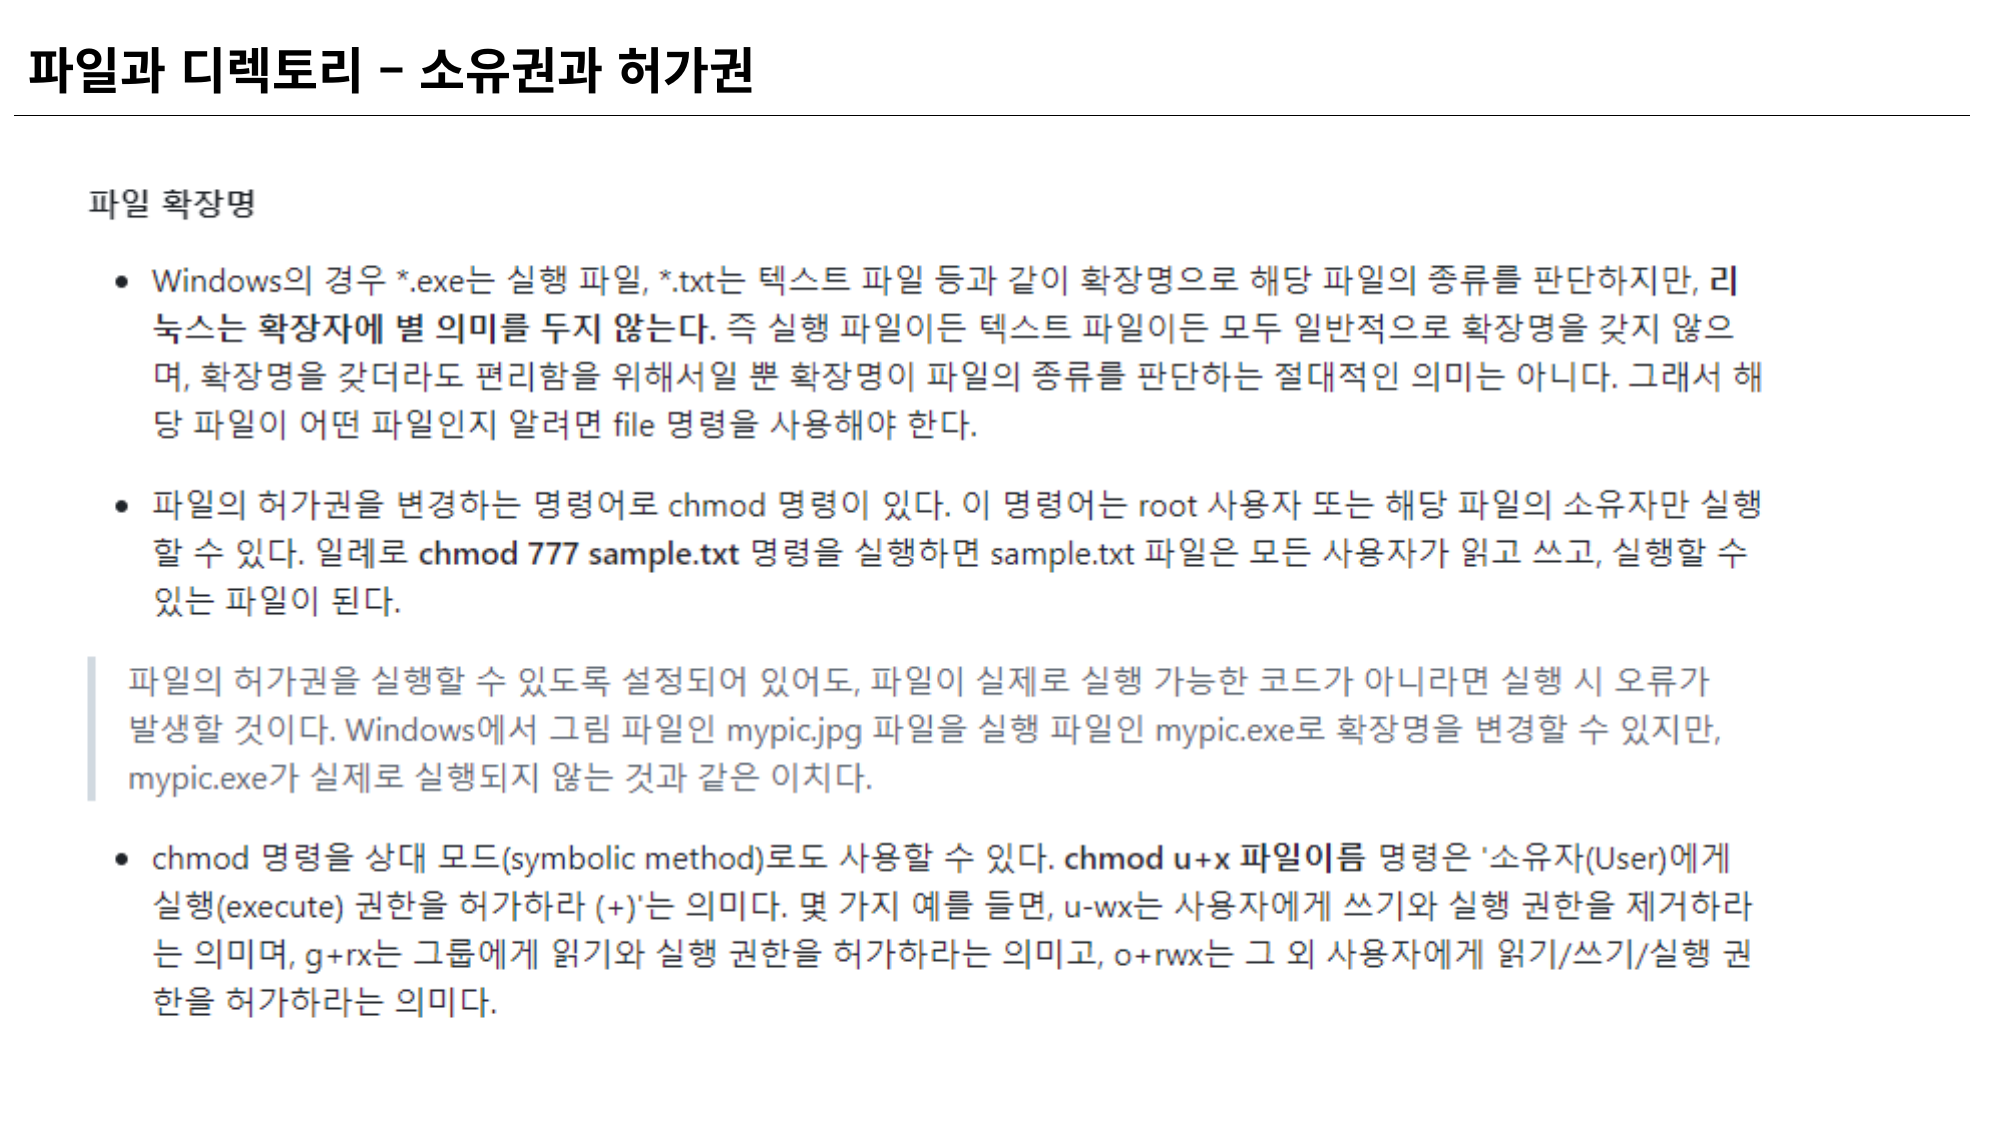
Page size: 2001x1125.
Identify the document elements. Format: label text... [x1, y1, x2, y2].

text_box 파일과 디렉토리 – 소유권과 허가권 [13, 11, 1971, 128]
picture [72, 168, 1784, 1031]
